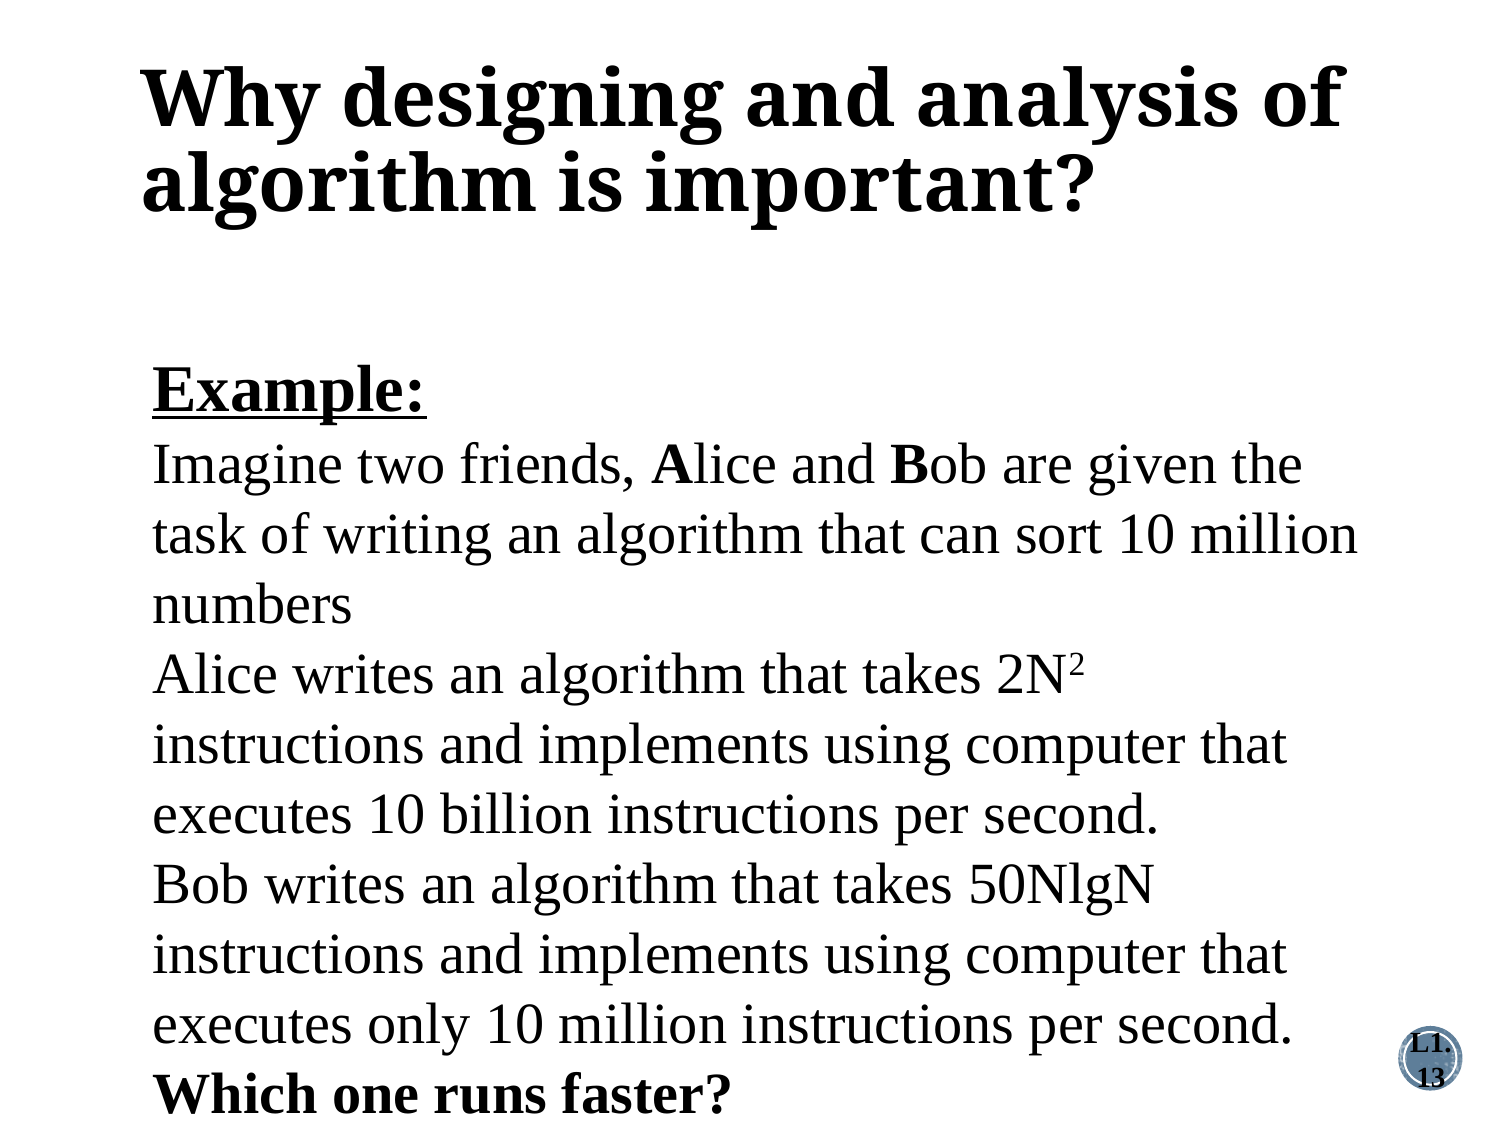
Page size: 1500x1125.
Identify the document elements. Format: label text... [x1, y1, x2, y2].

text_box L1.13 [1391, 1028, 1471, 1089]
title Why designing and analysis of algorithm is important? [125, 50, 1363, 238]
text_box Example: Imagine two friends, Alice and Bob are given the task of writing an algorithm that can sort 10 million numbers Alice writes an algorithm that takes 2N2 instructions and implements using computer that executes 10 billion instructions per second. Bob writes an algorithm that takes 50NlgN instructions and implements using computer that executes only 10 million instructions per second. Which one runs faster? [137, 337, 1388, 1125]
